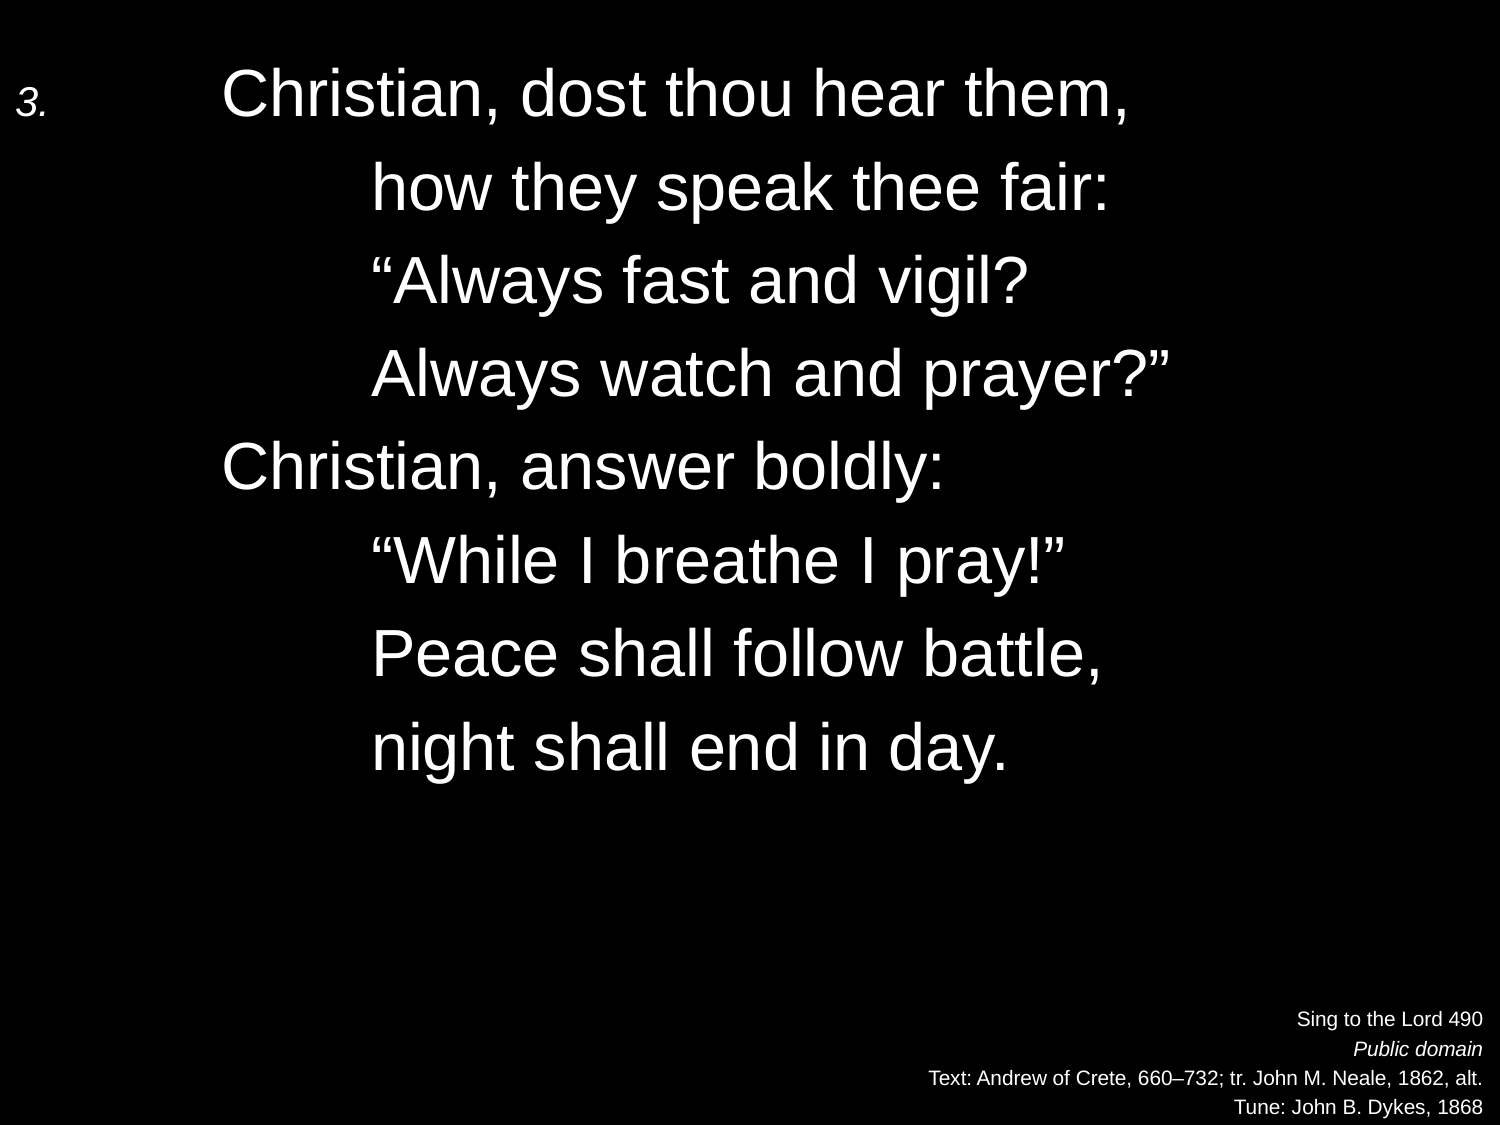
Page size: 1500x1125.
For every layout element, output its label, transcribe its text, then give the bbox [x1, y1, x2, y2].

text_box Sing to the Lord 490 Public domain Text: Andrew of Crete, 660–732; tr. John M. Neale, 1862, alt. Tune: John B. Dykes, 1868 [0, 998, 1498, 1125]
list 3. Christian, dost thou hear them, how they speak thee fair: “Always fast and vigil? Always watch and prayer?” Christian, answer boldly: “While I breathe I pray!” Peace shall follow battle, night shall end in day. [0, 42, 1500, 1047]
